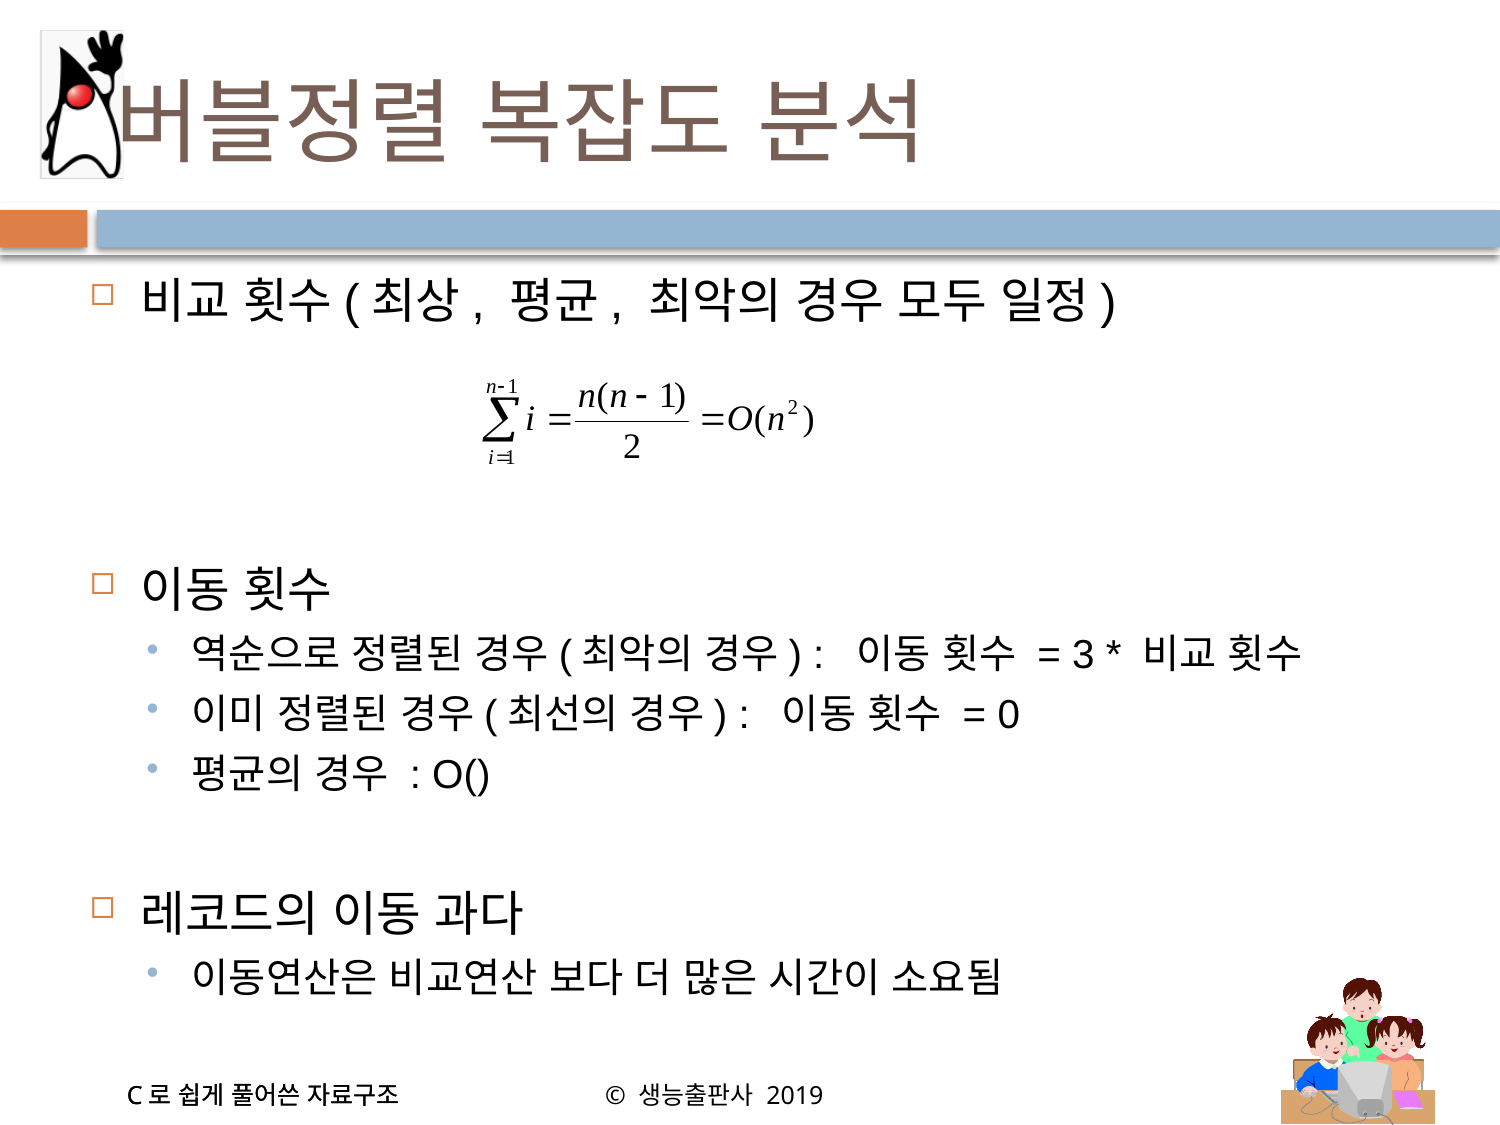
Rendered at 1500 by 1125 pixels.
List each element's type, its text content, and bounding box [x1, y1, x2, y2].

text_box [476, 370, 822, 473]
title 버블정렬 복잡도 분석 [100, 37, 1438, 200]
text_box [72, 525, 1423, 880]
picture [39, 30, 124, 179]
